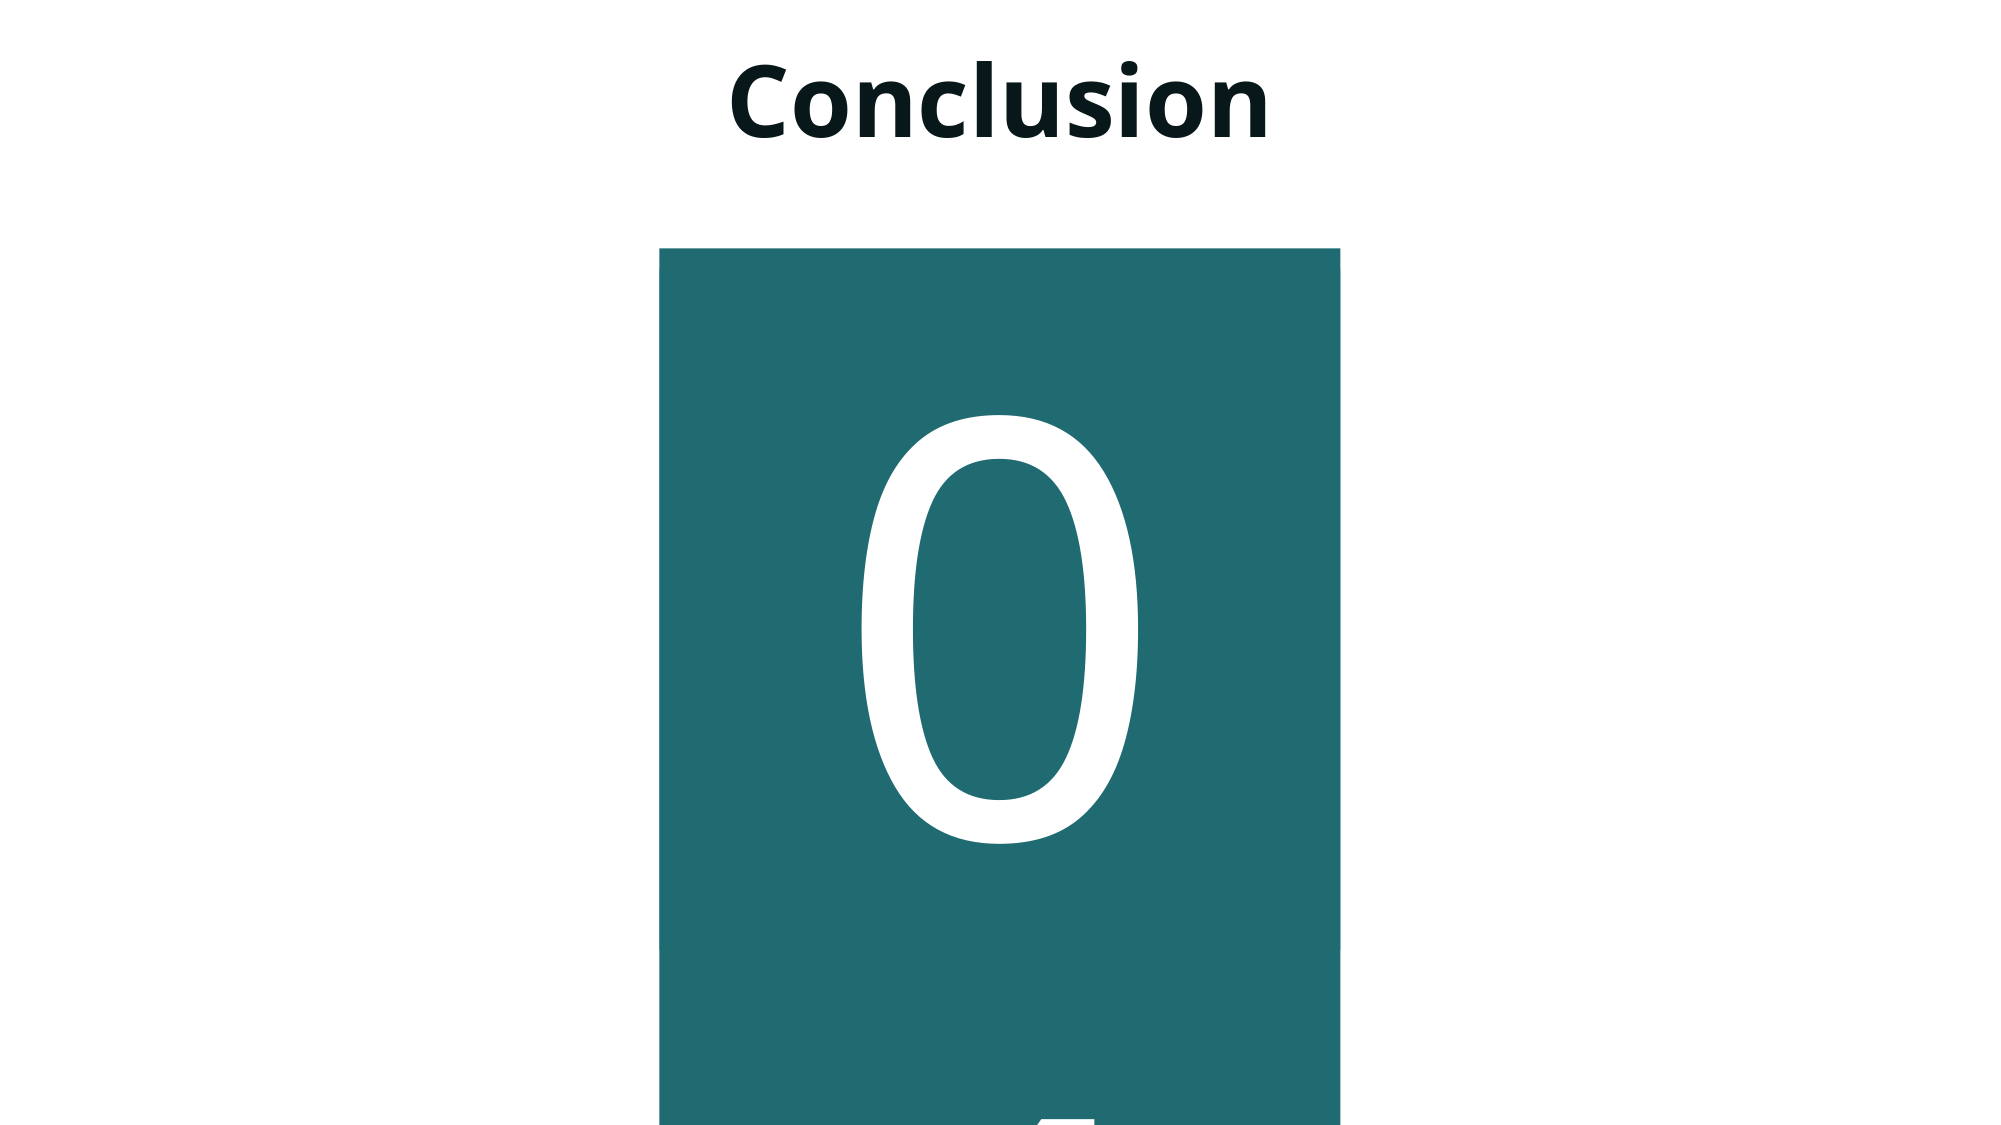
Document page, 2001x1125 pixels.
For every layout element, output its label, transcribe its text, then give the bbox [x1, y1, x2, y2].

text_box Conclusion [421, 43, 1579, 167]
text_box 04 [659, 248, 1341, 1125]
